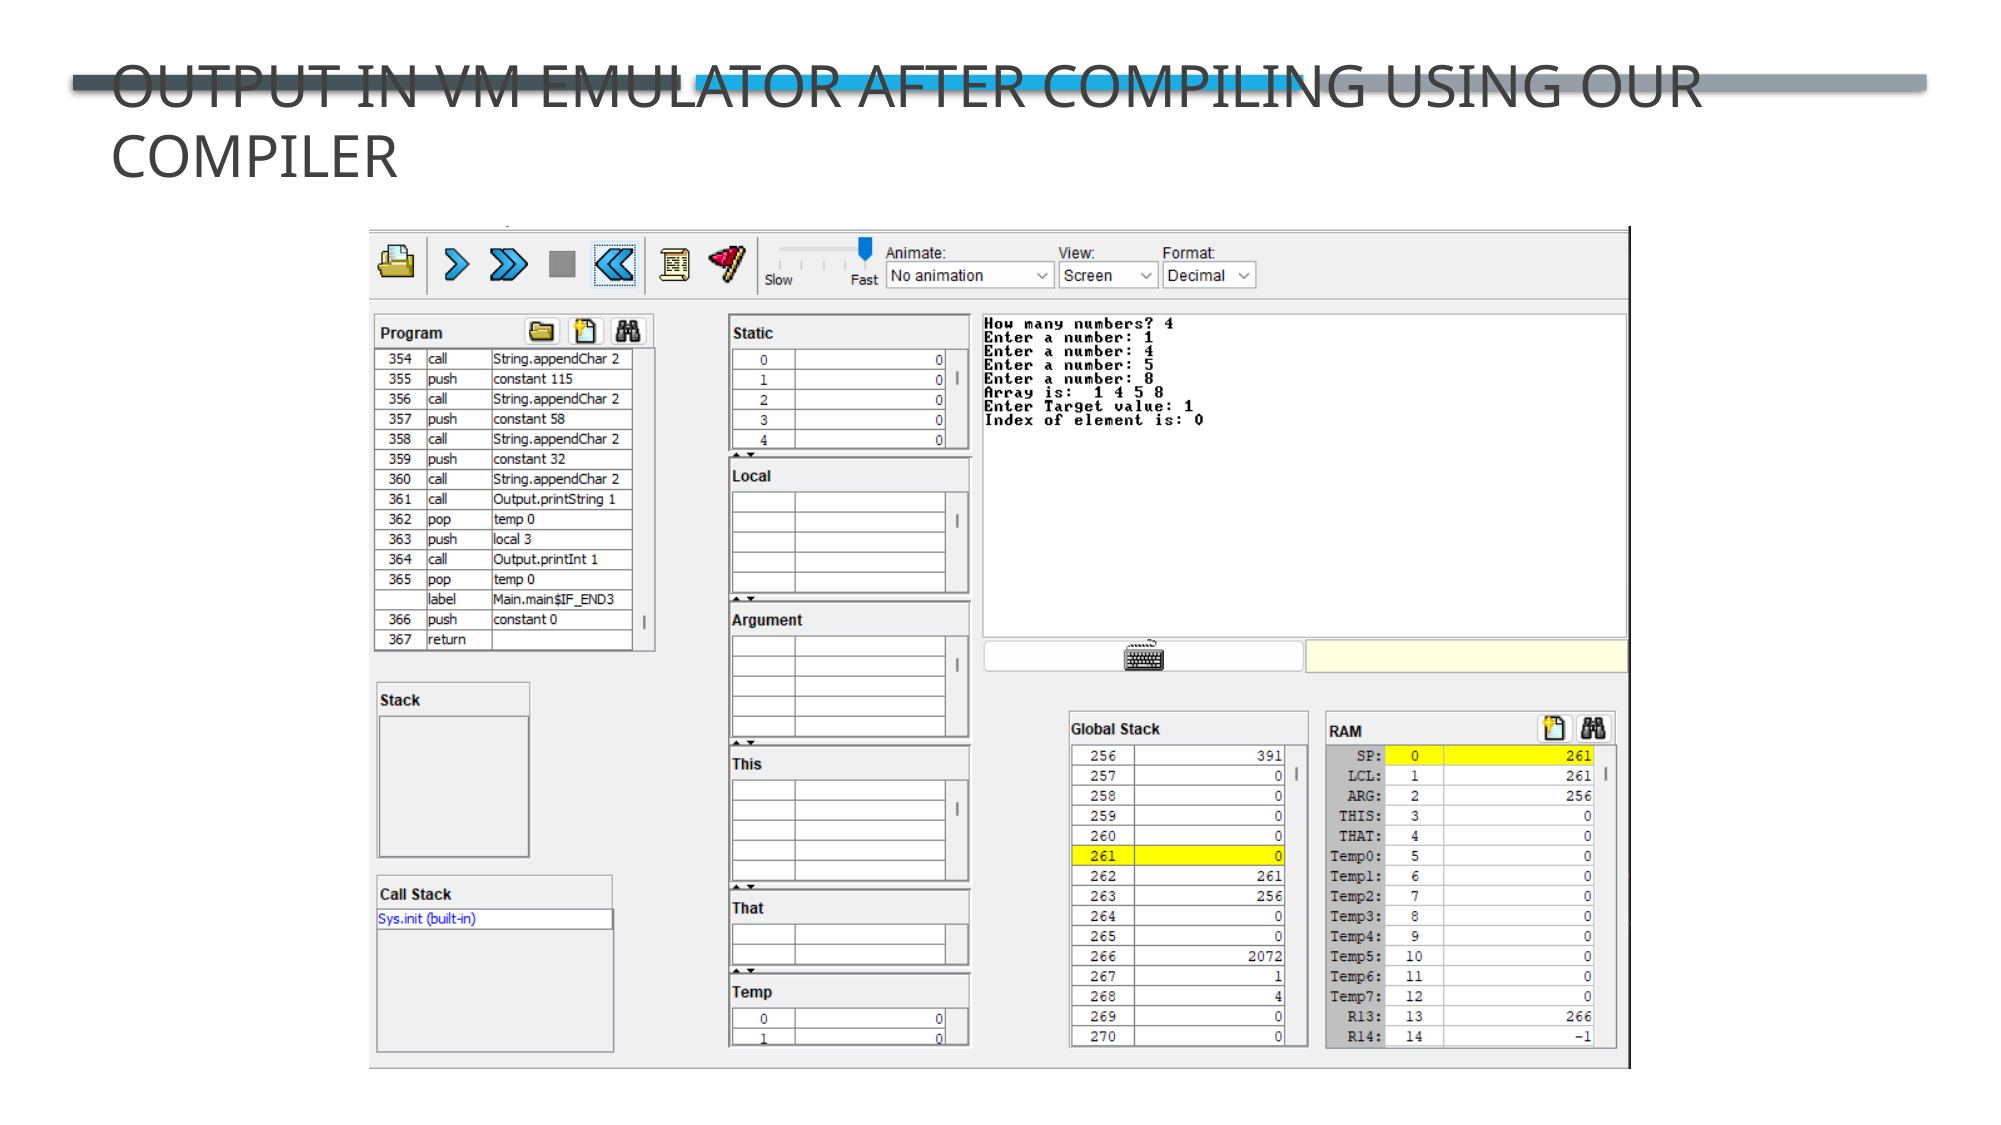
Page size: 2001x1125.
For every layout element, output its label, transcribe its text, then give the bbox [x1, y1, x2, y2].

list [368, 225, 1632, 1069]
title Output in vm emulator after compiling using our compiler [95, 93, 1905, 197]
